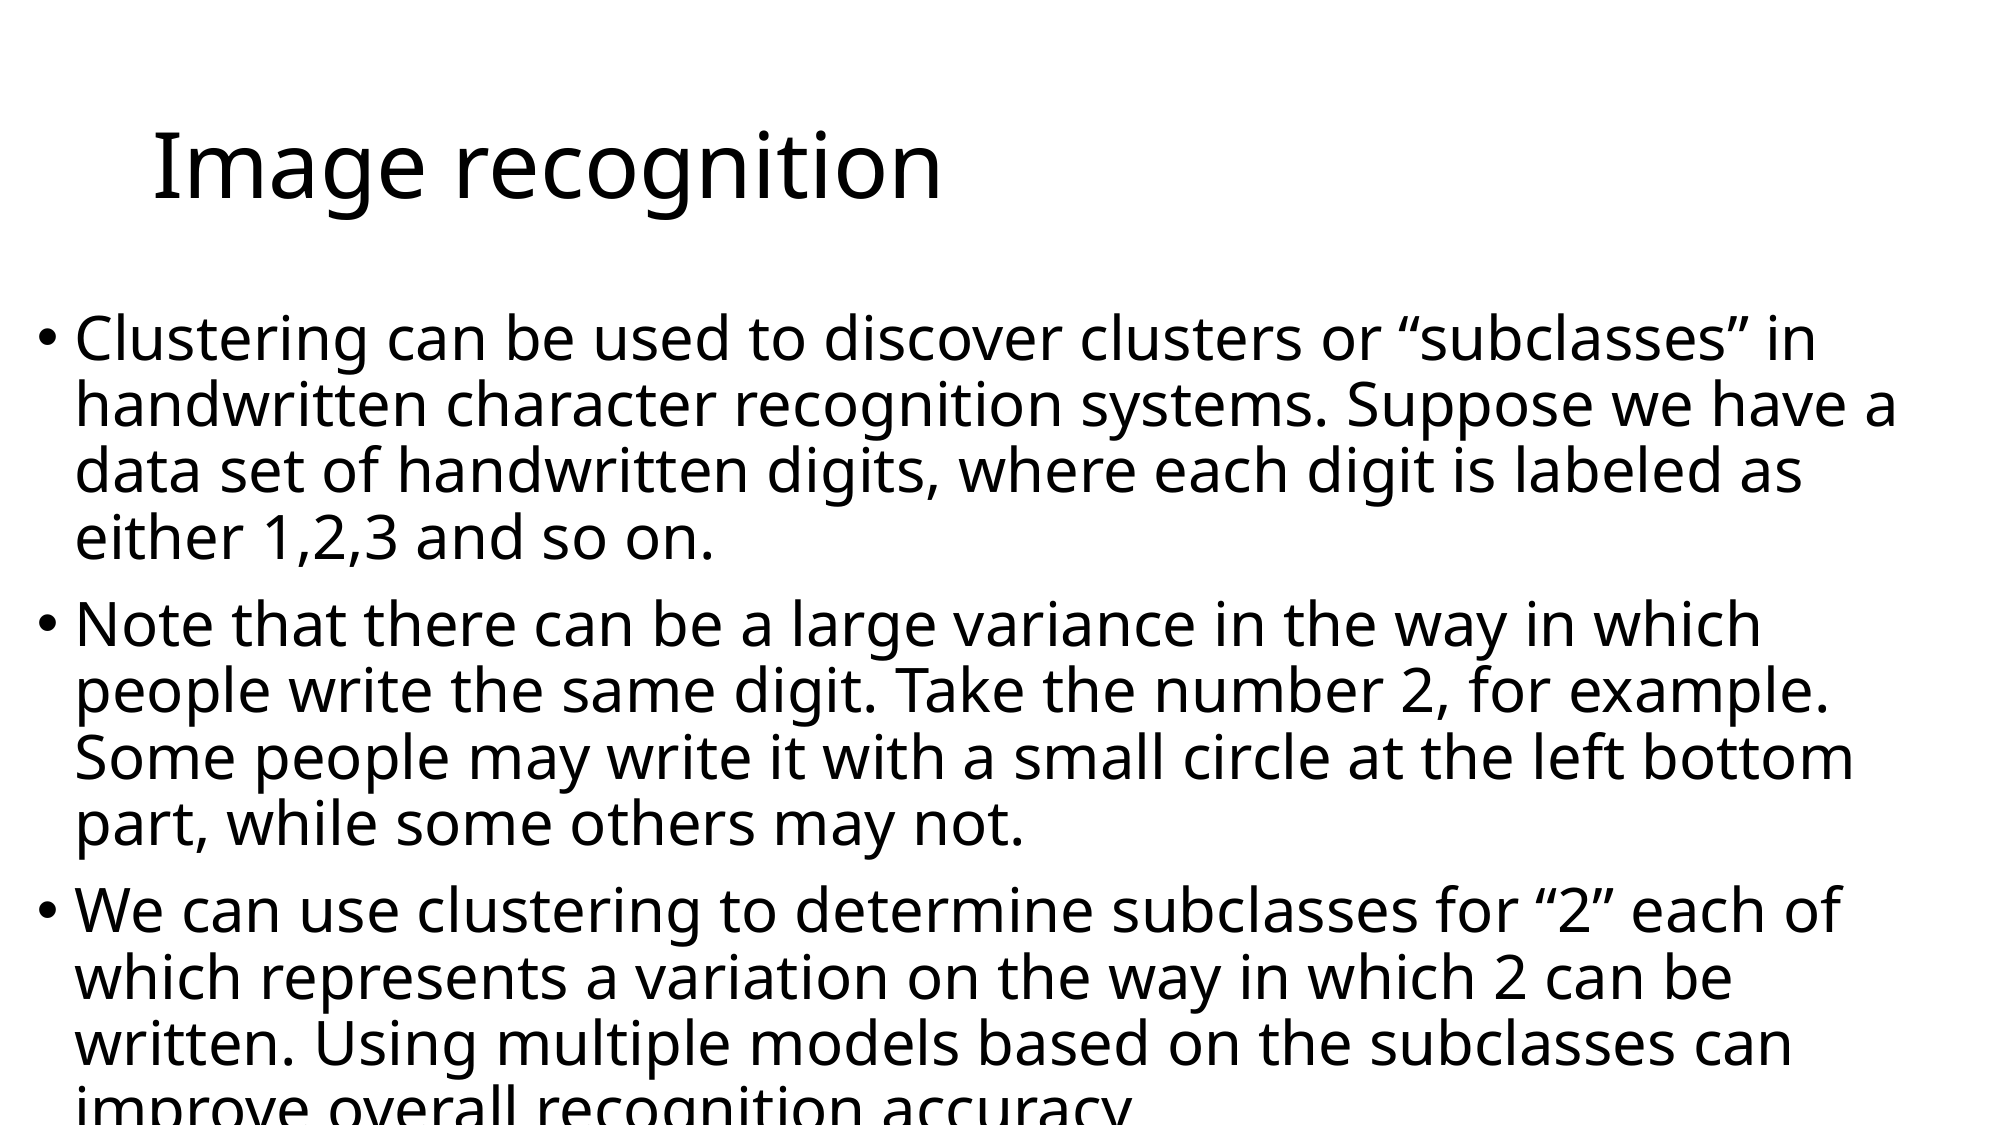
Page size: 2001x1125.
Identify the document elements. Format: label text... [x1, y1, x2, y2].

title Image recognition [137, 59, 1863, 278]
list Clustering can be used to discover clusters or “subclasses” in handwritten character recognition systems. Suppose we have a data set of handwritten digits, where each digit is labeled as either 1,2,3 and so on. Note that there can be a large variance in the way in which people write the same digit. Take the number 2, for example. Some people may write it with a small circle at the left bottom part, while some others may not. We can use clustering to determine subclasses for “2” each of which represents a variation on the way in which 2 can be written. Using multiple models based on the subclasses can improve overall recognition accuracy [21, 299, 1970, 1100]
